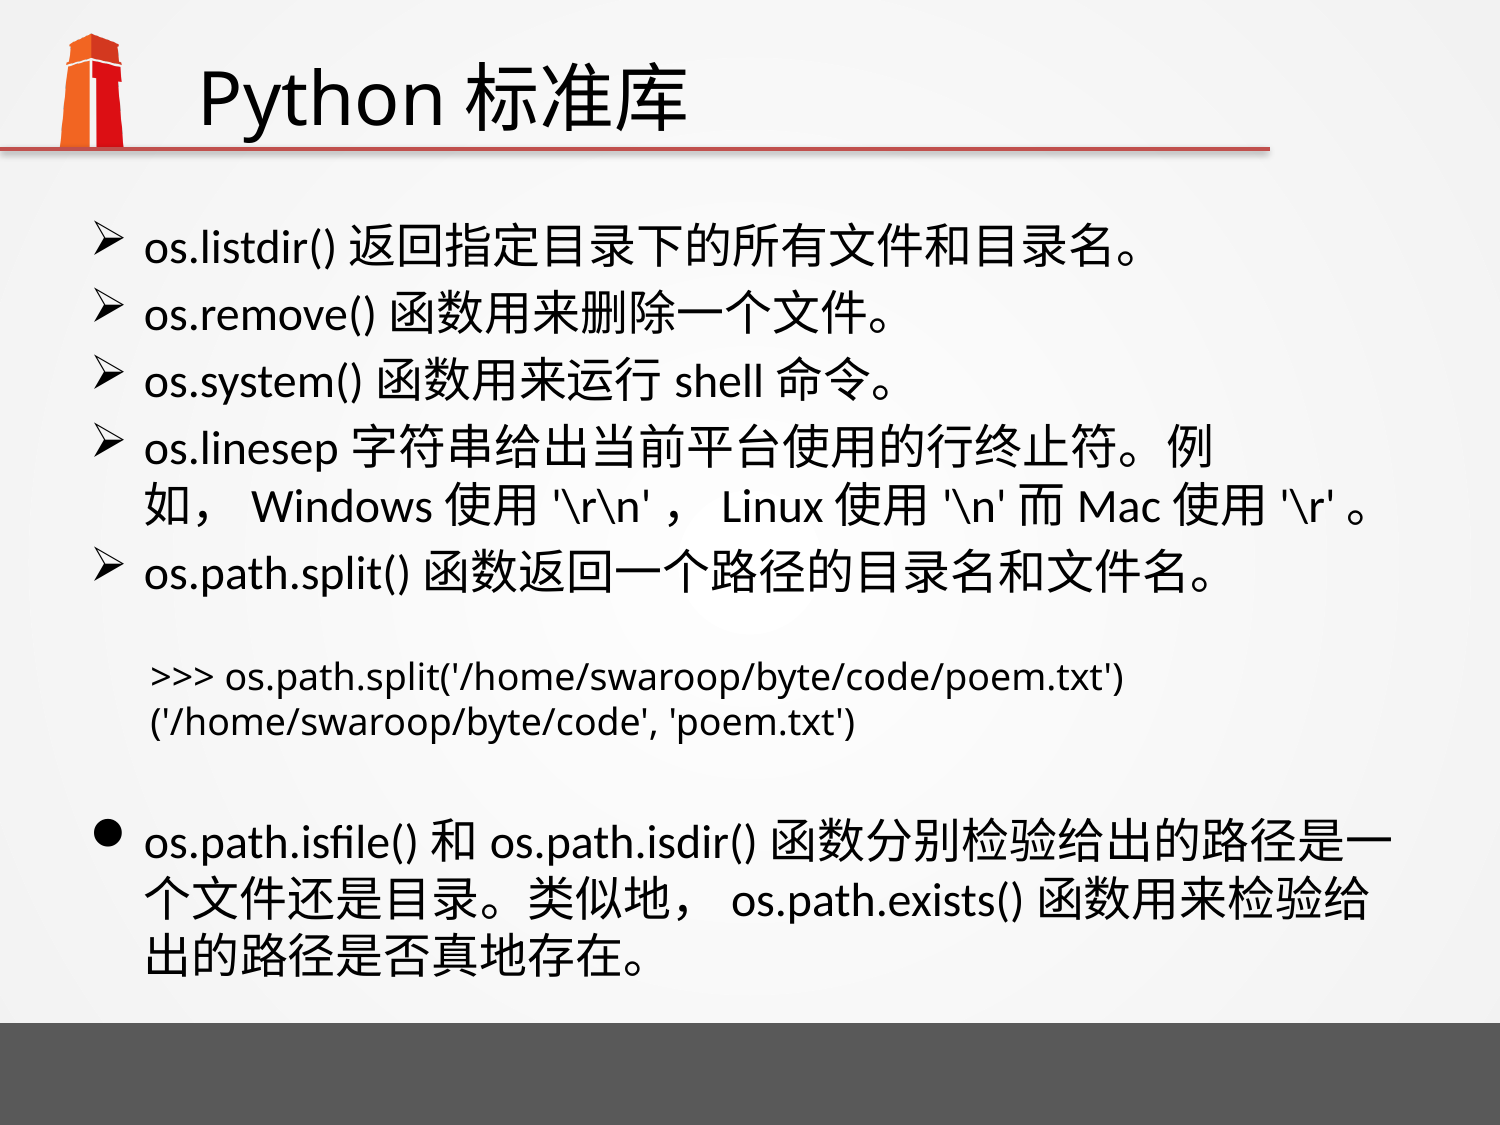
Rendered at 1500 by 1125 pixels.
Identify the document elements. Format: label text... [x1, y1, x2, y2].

picture [16, 11, 166, 147]
text_box >>> os.path.split('/home/swaroop/byte/code/poem.txt') ('/home/swaroop/byte/code', 'poem.txt') [135, 645, 1223, 750]
title Python标准库 [183, 42, 1270, 149]
list os.listdir()返回指定目录下的所有文件和目录名。 os.remove()函数用来删除一个文件。 os.system()函数用来运行shell命令。 os.linesep字符串给出当前平台使用的行终止符。例如，Windows使用'\r\n'，Linux使用'\n'而Mac使用'\r'。 os.path.split()函数返回一个路径的目录名和文件名。 os.path.isfile()和os.path.isdir()函数分别检验给出的路径是一个文件还是目录。类似地，os.path.exists()函数用来检验给出的路径是否真地存在。 [75, 208, 1425, 1005]
